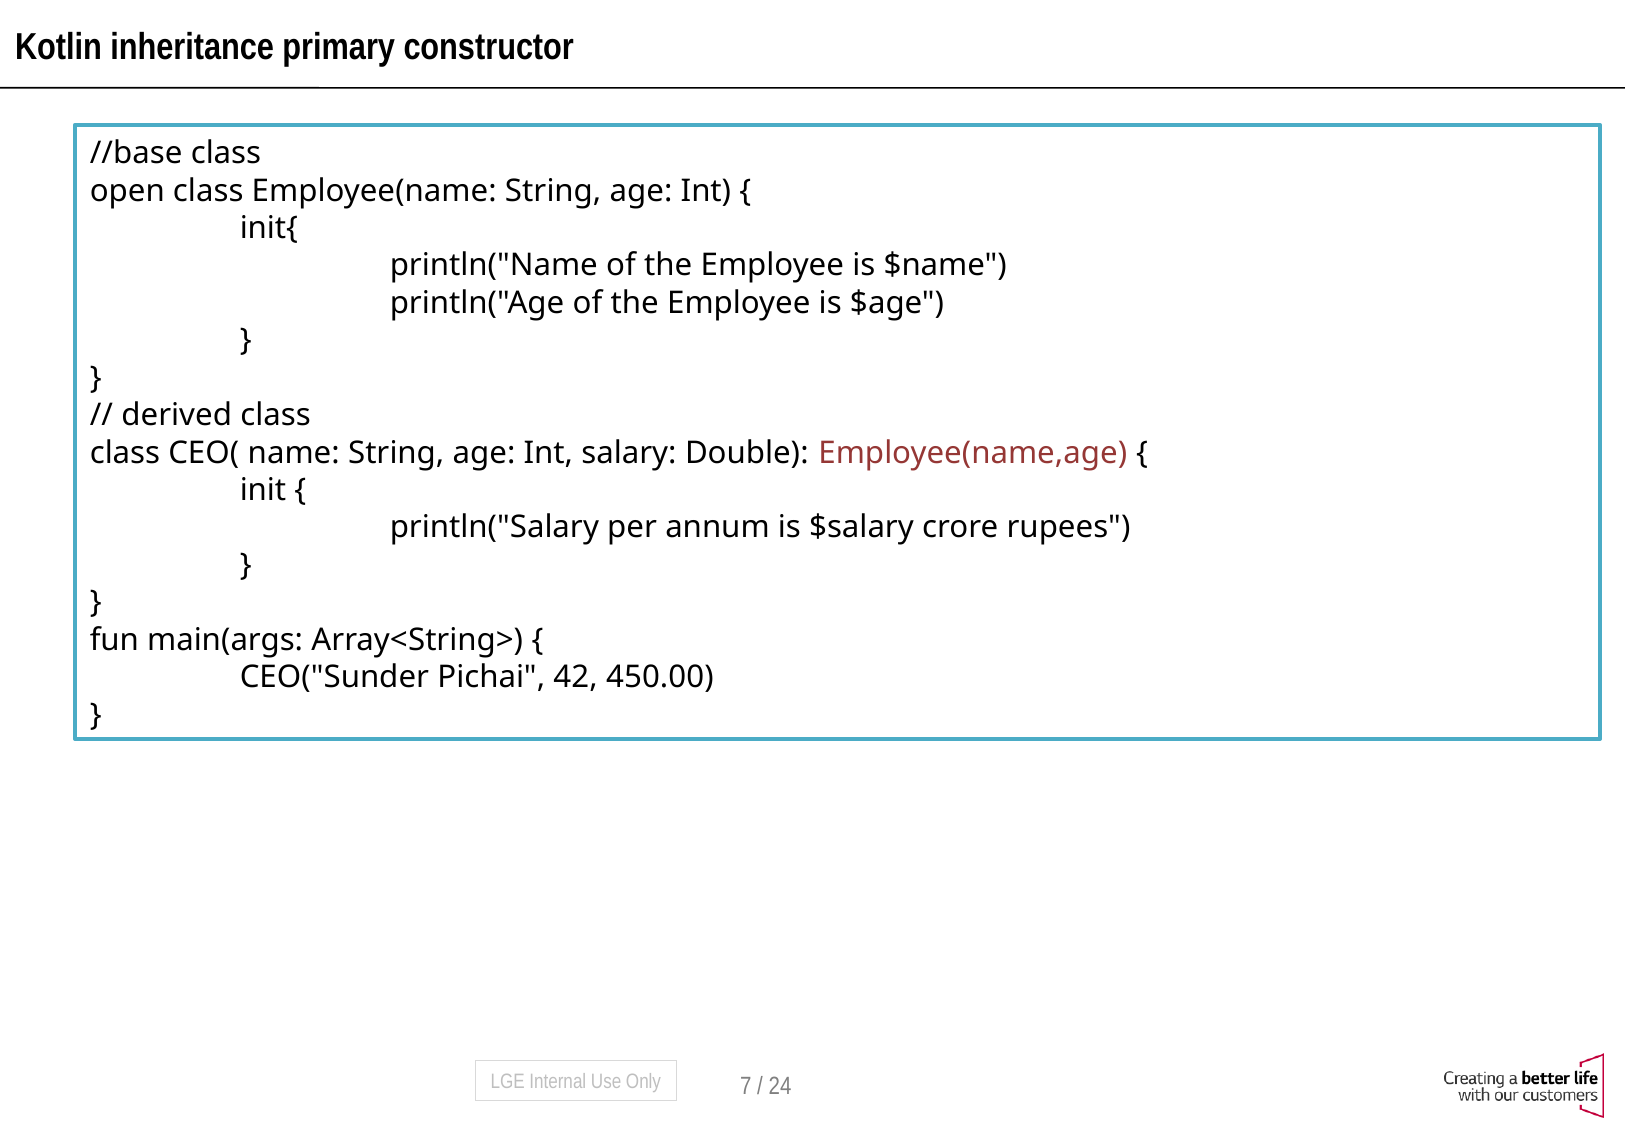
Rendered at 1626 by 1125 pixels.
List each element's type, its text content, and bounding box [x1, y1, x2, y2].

text_box //base class open class Employee(name: String, age: Int) { init{ println("Name of the Employee is $name") println("Age of the Employee is $age") } } // derived class class CEO( name: String, age: Int, salary: Double): Employee(name,age) { init { println("Salary per annum is $salary crore rupees") } } fun main(args: Array<String>) { CEO("Sunder Pichai", 42, 450.00) } [73, 123, 1602, 741]
title Kotlin inheritance primary constructor [0, 16, 1463, 72]
picture [1444, 1053, 1604, 1118]
